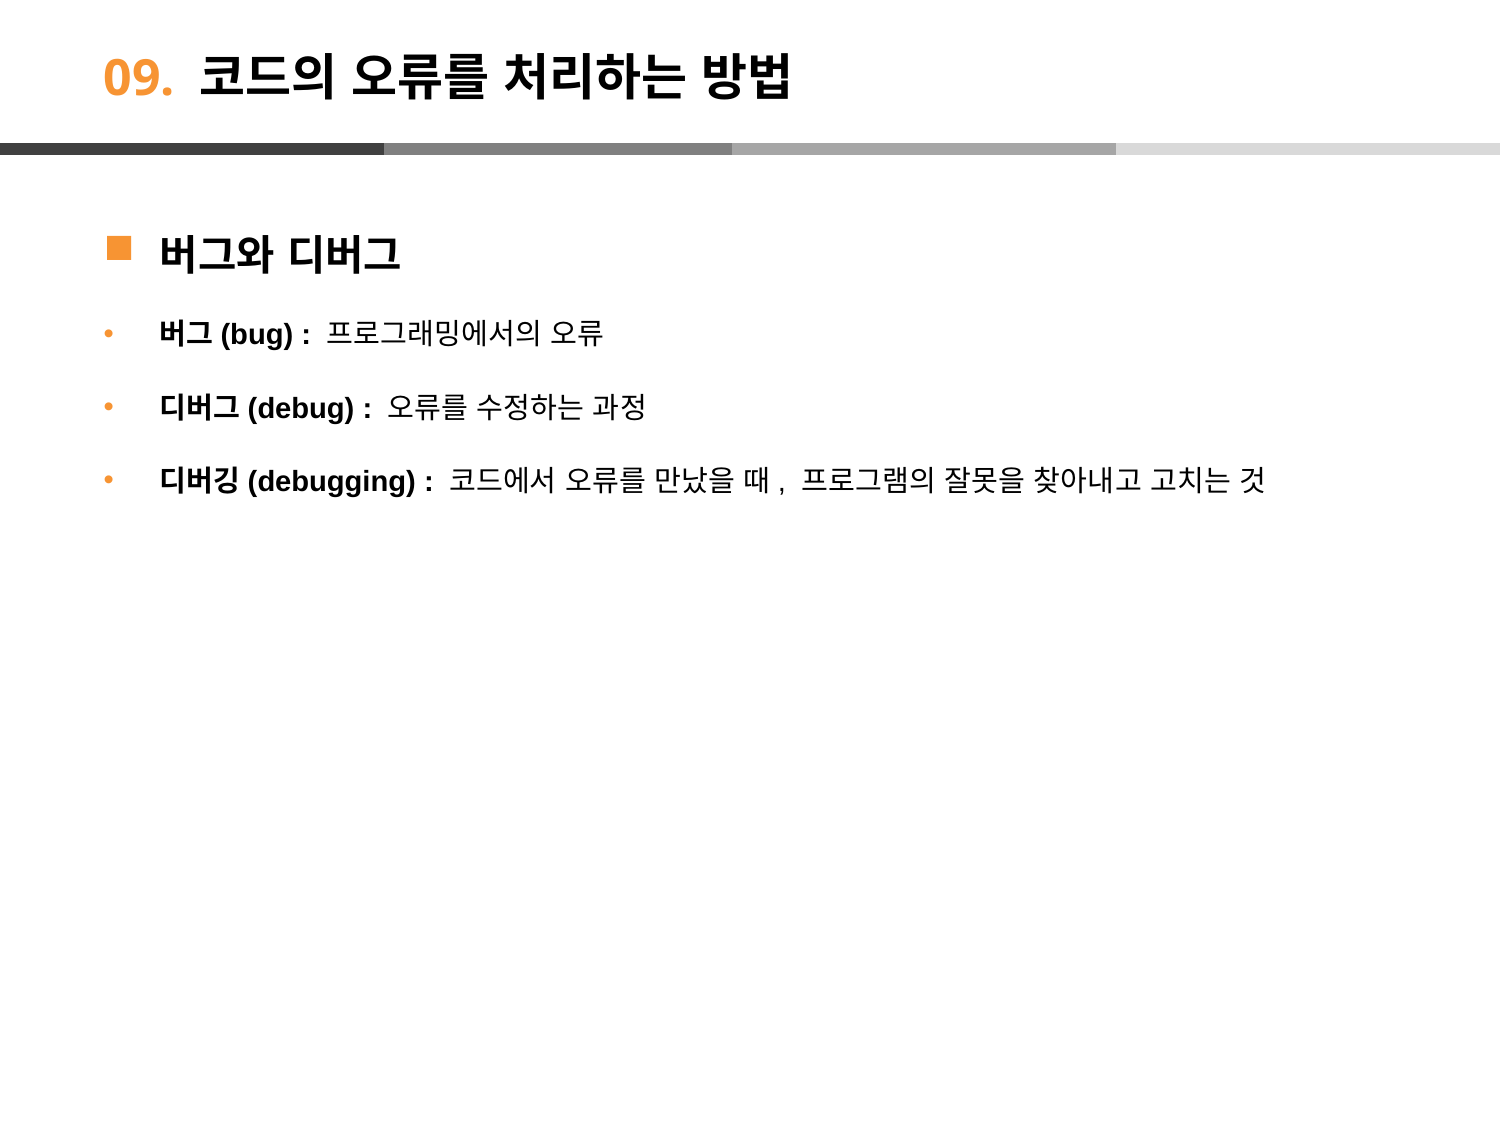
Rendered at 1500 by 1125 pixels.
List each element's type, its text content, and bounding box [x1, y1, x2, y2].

list 버그와 디버그 [88, 196, 1436, 386]
text_box 버그(bug) : 프로그래밍에서의 오류 디버그(debug) : 오류를 수정하는 과정 디버깅(debugging) : 코드에서 오류를 만났을 때, 프로그램의 잘못을 찾아내고 고치는 것 [88, 290, 1365, 527]
title 09. 코드의 오류를 처리하는 방법 [88, 30, 1211, 121]
